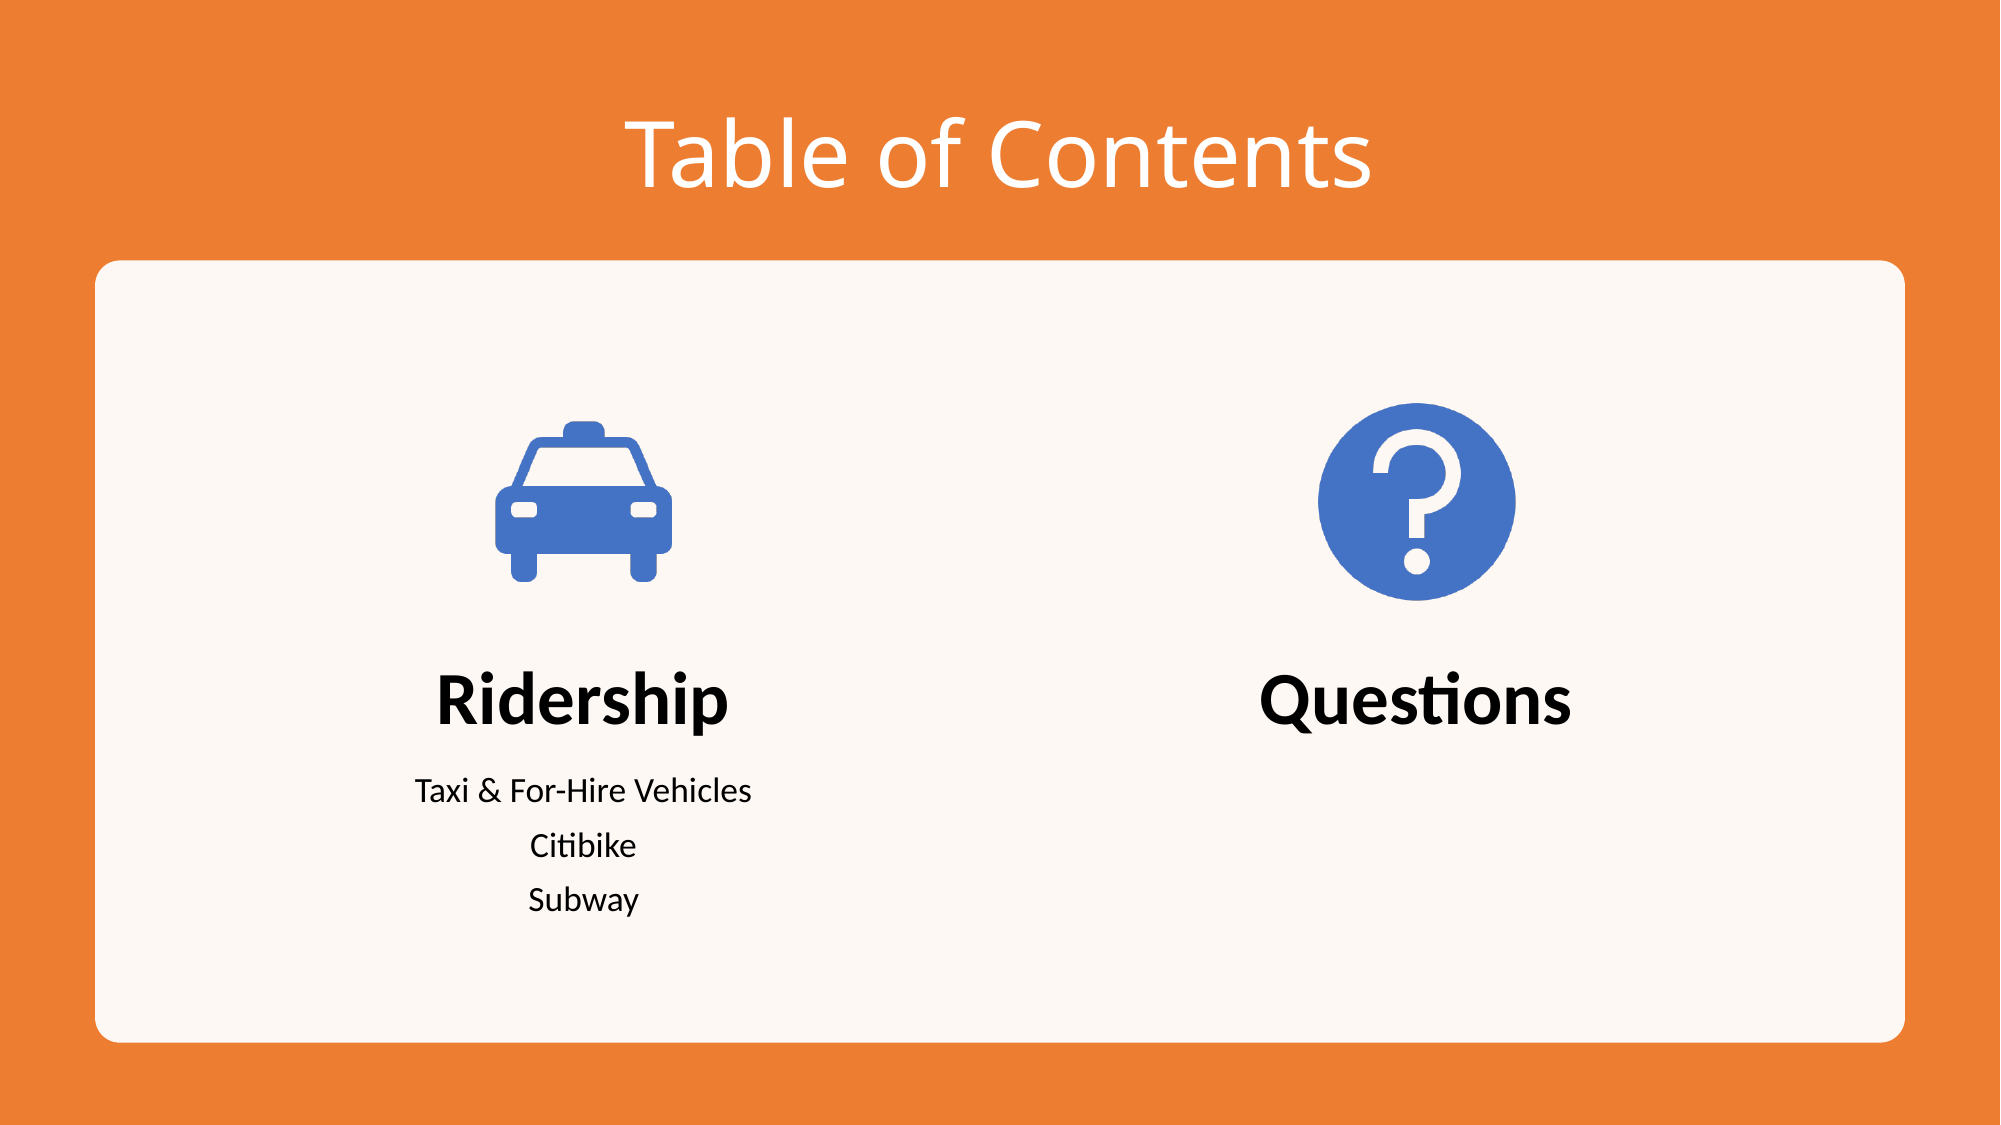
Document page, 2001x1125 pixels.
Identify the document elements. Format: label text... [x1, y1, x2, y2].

text_box [94, 259, 1906, 1044]
title Table of Contents [137, 75, 1863, 241]
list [137, 295, 1863, 1010]
text_box [0, 0, 2000, 1125]
